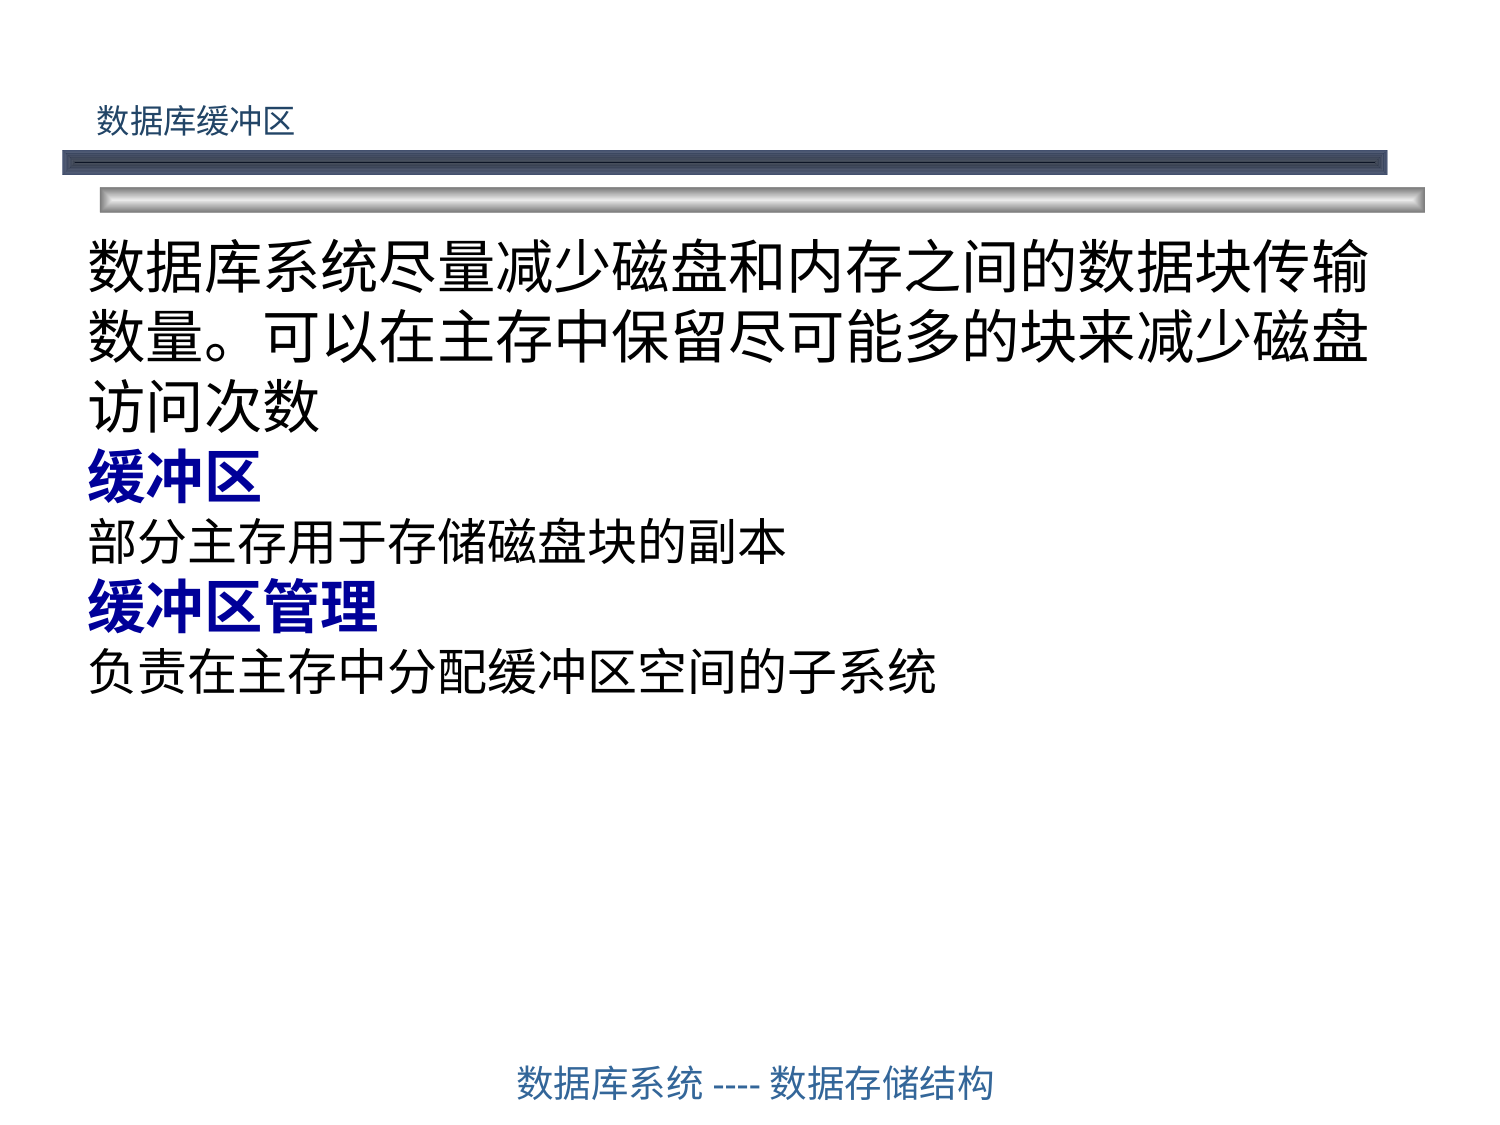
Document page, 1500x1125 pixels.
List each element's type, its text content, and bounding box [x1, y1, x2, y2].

footer 数据库系统----数据存储结构 [501, 1062, 1188, 1113]
title 数据库缓冲区 [81, 48, 1407, 149]
list 数据库系统尽量减少磁盘和内存之间的数据块传输数量。可以在主存中保留尽可能多的块来减少磁盘访问次数 缓冲区 部分主存用于存储磁盘块的副本 缓冲区管理 负责在主存中分配缓冲区空间的子系统 [72, 222, 1394, 1013]
